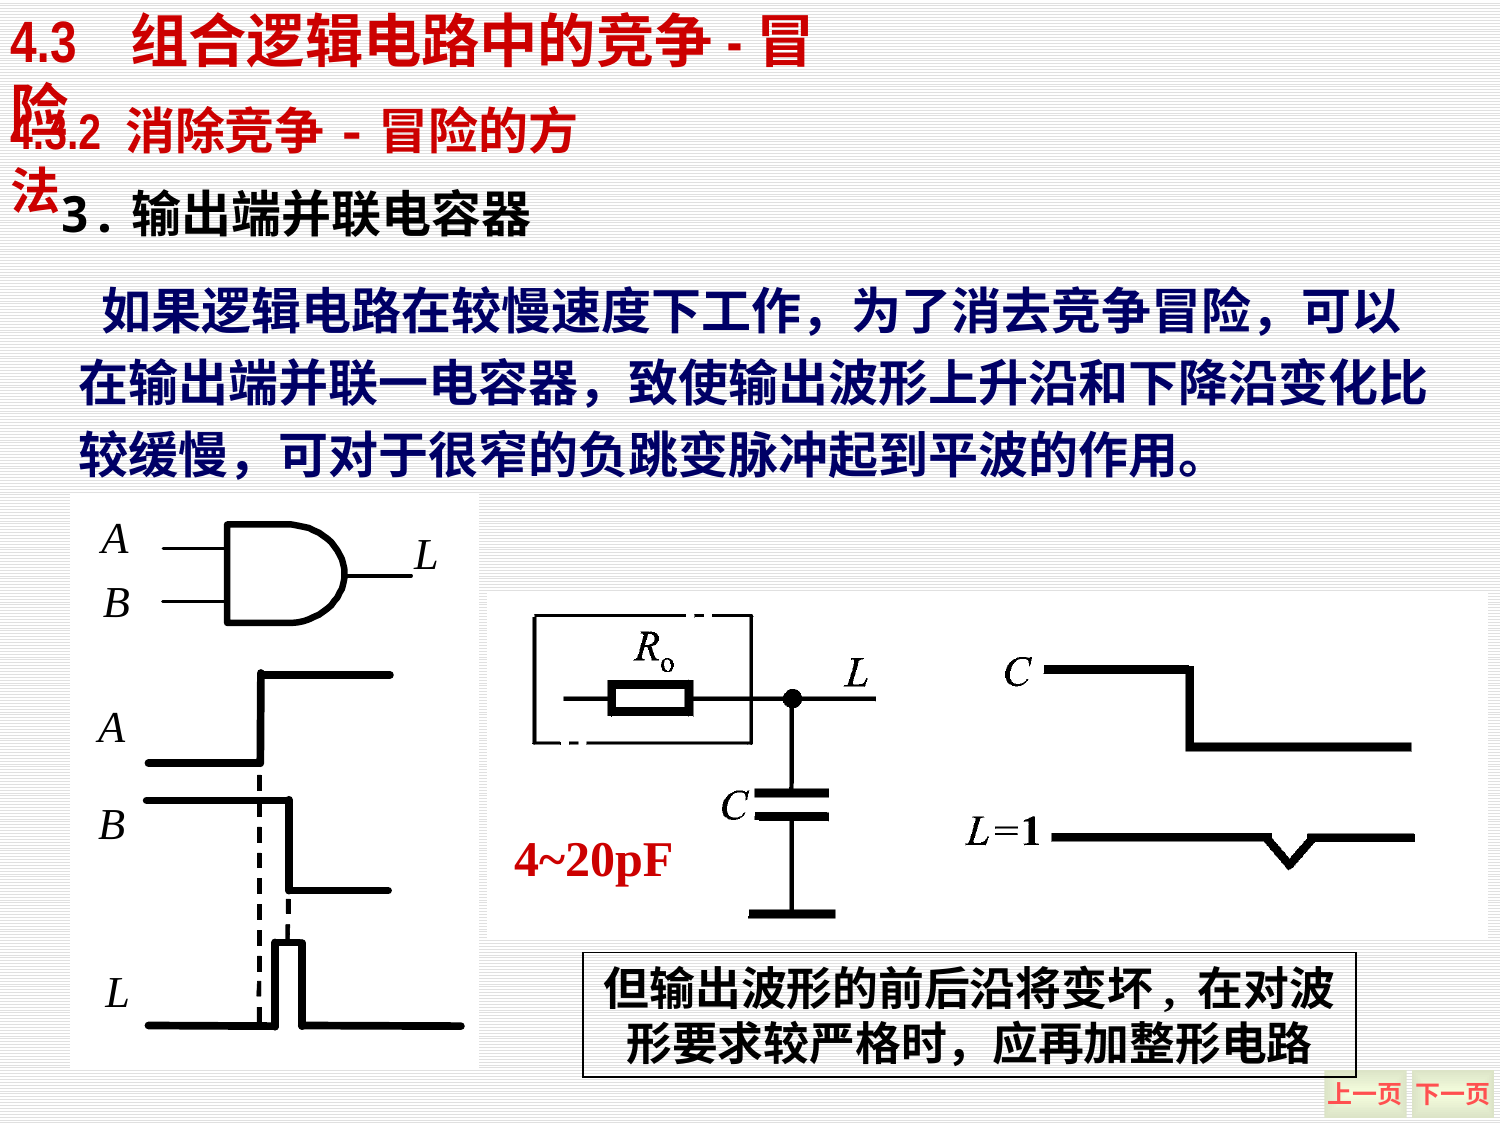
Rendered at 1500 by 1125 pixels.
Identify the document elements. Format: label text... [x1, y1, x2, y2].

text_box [487, 591, 1488, 939]
text_box 4.3 组合逻辑电路中的竞争-冒险 [7, 2, 863, 147]
text_box 4.3.2 消除竞争-冒险的方法 [7, 147, 629, 222]
text_box 如果逻辑电路在较慢速度下工作，为了消去竞争冒险，可以在输出端并联一电容器，致使输出波形上升沿和下降沿变化比较缓慢，可对于很窄的负跳变脉冲起到平波的作用。 [7, 260, 1461, 491]
text_box 3.输出端并联电容器 [44, 175, 789, 251]
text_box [69, 493, 480, 1069]
text_box 但输出波形的前后沿将变坏, 在对波形要求较严格时，应再加整形电路 [582, 952, 1357, 1078]
